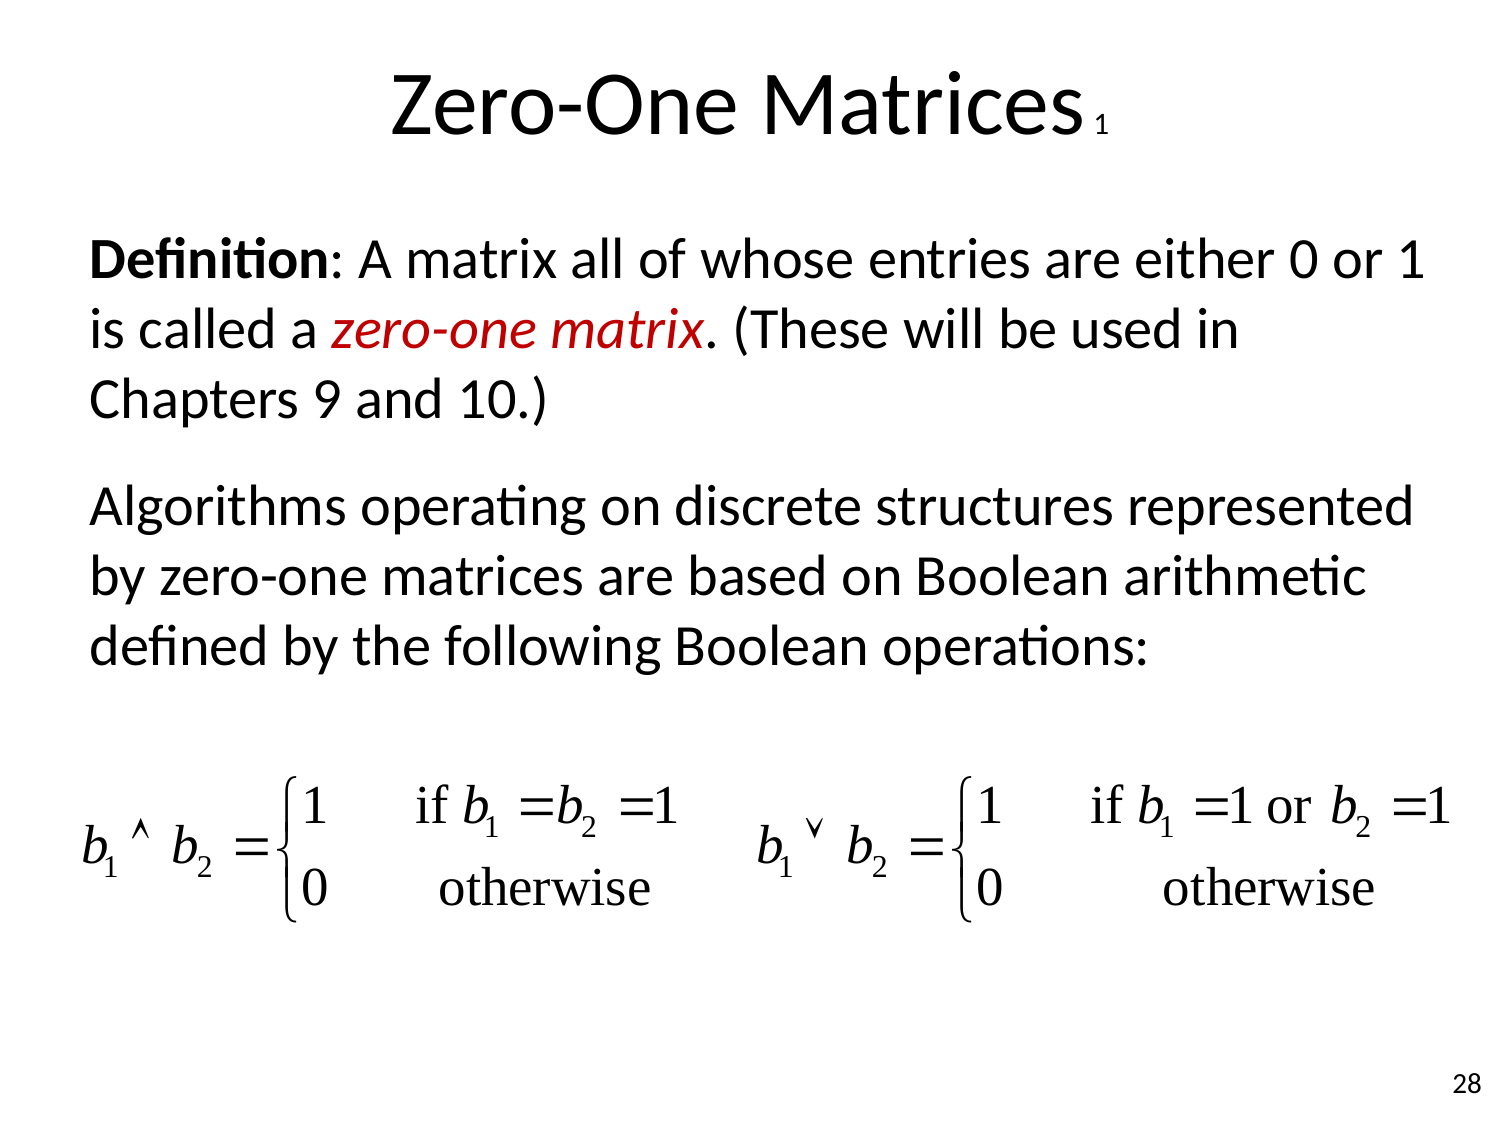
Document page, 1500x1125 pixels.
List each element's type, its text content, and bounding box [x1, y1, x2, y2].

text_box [74, 767, 684, 933]
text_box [749, 767, 1460, 933]
list Definition: A matrix all of whose entries are either 0 or 1 is called a zero-one matrix. (These will be used in Chapters 9 and 10.) Algorithms operating on discrete structures represented by zero-one matrices are based on Boolean arithmetic defined by the following Boolean operations: [75, 212, 1463, 688]
title Zero-One Matrices 1 [0, 0, 1500, 195]
